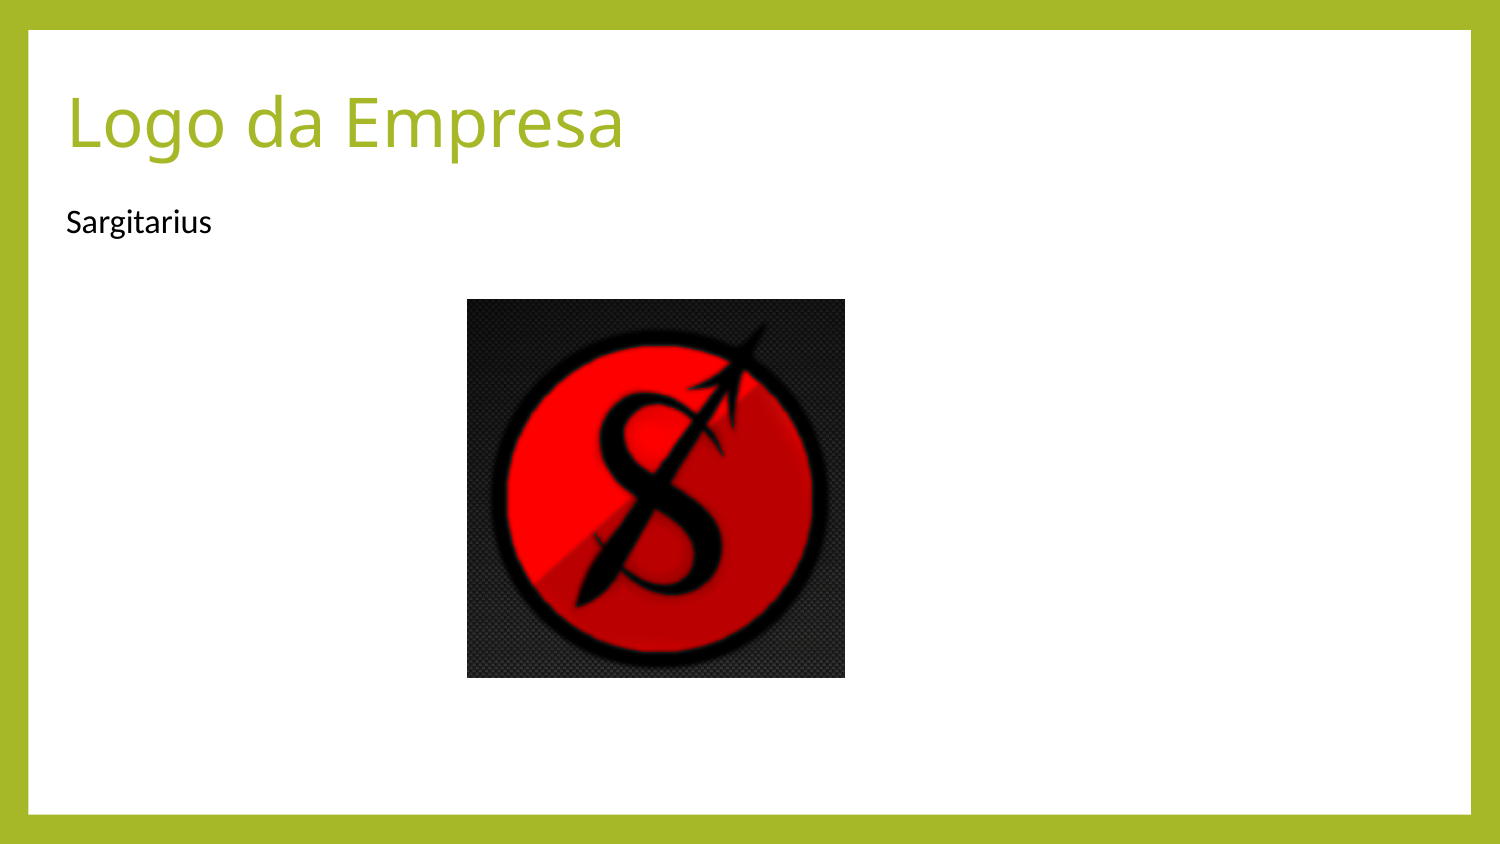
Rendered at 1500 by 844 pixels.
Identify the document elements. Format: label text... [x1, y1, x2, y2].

list Sargitarius [51, 189, 1449, 750]
title Logo da Empresa [51, 72, 1449, 167]
picture [466, 299, 845, 678]
